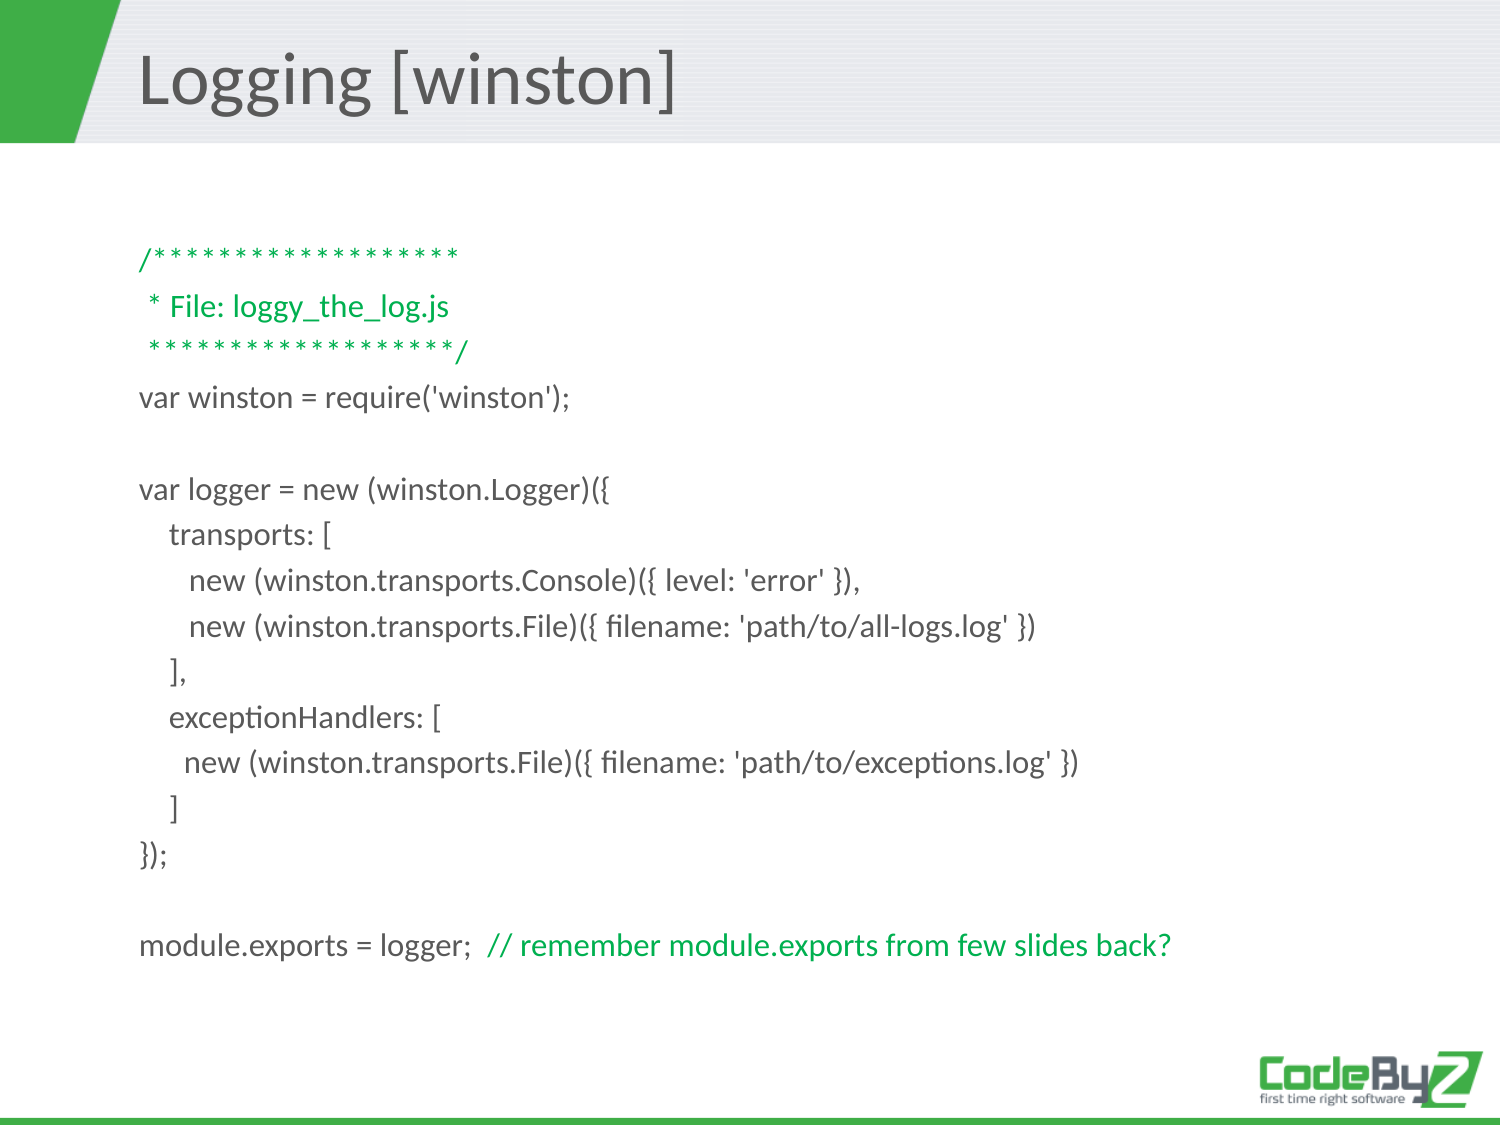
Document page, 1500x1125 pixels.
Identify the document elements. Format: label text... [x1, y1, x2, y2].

list /******************* * File: loggy_the_log.js *******************/ var winston = require('winston'); var logger = new (winston.Logger)({ transports: [ new (winston.transports.Console)({ level: 'error' }), new (winston.transports.File)({ filename: 'path/to/all-logs.log' }) ], exceptionHandlers: [ new (winston.transports.File)({ filename: 'path/to/exceptions.log' }) ] }); module.exports = logger; // remember module.exports from few slides back? [123, 231, 1425, 975]
picture [0, 0, 1500, 1117]
title Logging [winston] [123, 0, 1425, 149]
